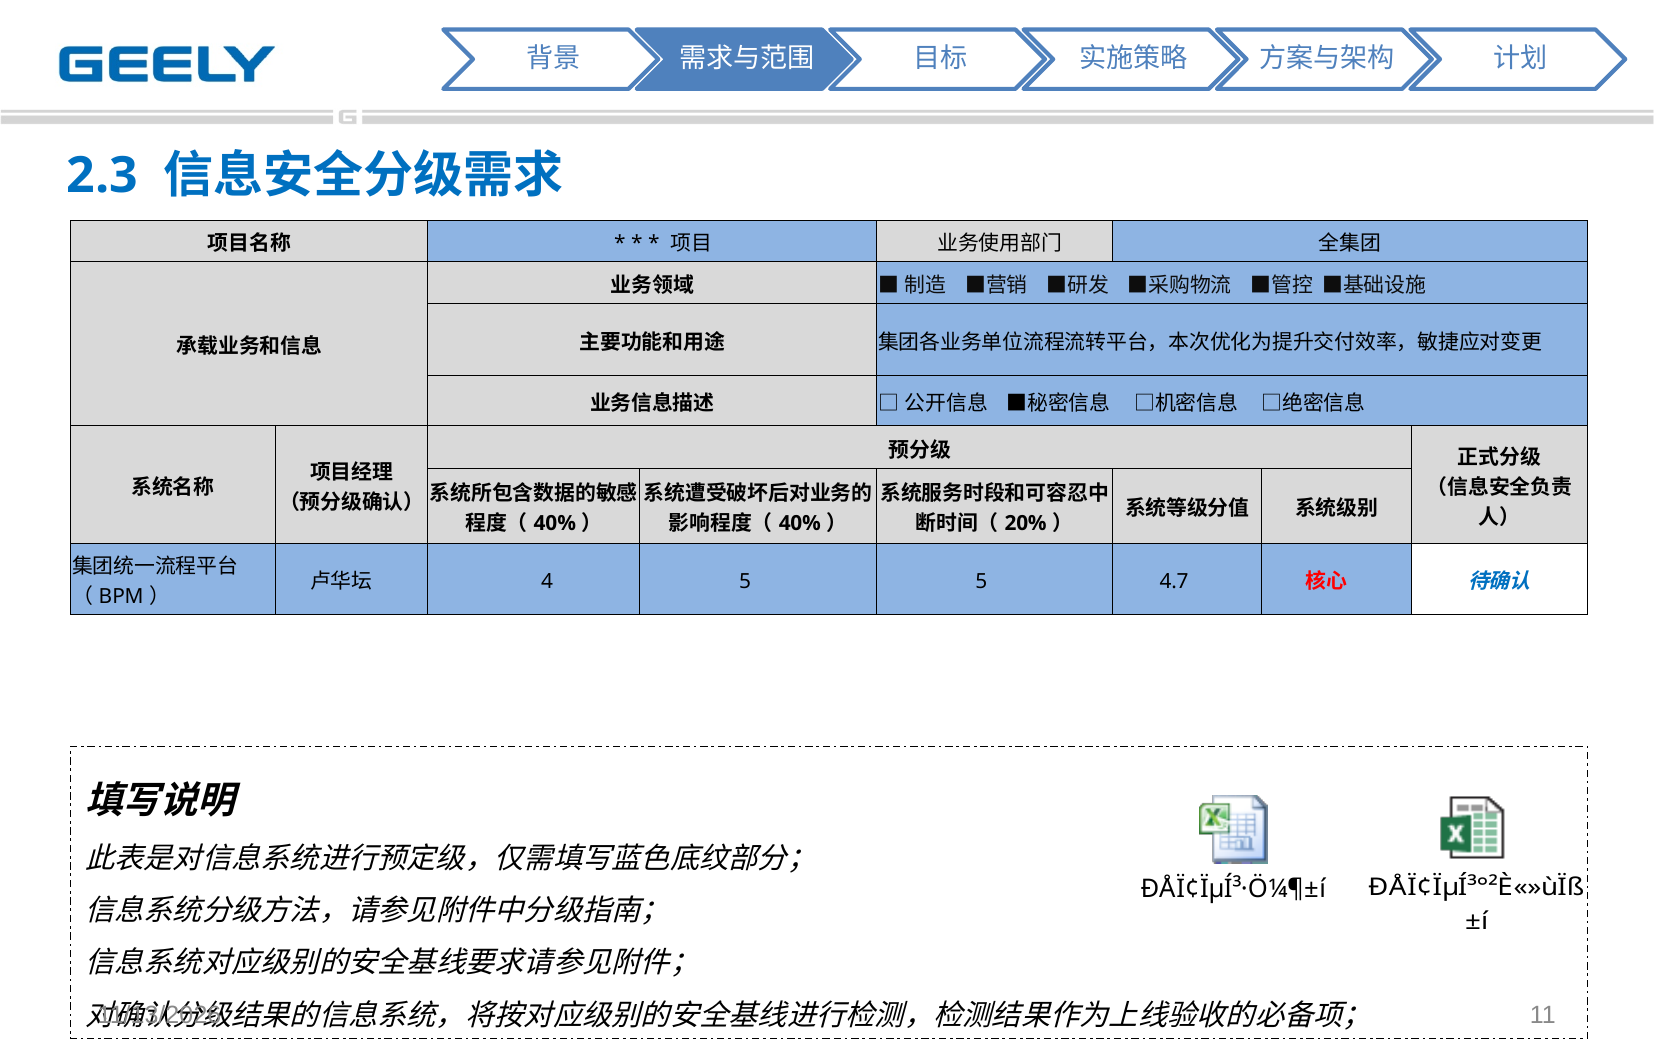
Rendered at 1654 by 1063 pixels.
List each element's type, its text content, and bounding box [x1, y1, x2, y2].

table_cell 主要功能和用途 [428, 304, 876, 375]
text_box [1130, 795, 1336, 974]
table_cell ■制造 ■营销 ■研发 ■采购物流 ■管控 ■基础设施 [877, 262, 1587, 303]
text_box 2.3 信息安全分级需求 [52, 135, 1571, 210]
table_header 项目名称 [71, 221, 427, 261]
table_header 业务使用部门 [877, 221, 1112, 261]
table_cell 4 [428, 544, 639, 614]
table_cell 集团各业务单位流程流转平台，本次优化为提升交付效率，敏捷应对变更 [877, 304, 1587, 375]
table_cell 5 [877, 544, 1112, 614]
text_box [442, 29, 1626, 90]
table_cell 承载业务和信息 [71, 262, 427, 425]
table_cell 系统所包含数据的敏感程度（40%） [428, 469, 639, 543]
table_cell 系统遭受破坏后对业务的影响程度（40%） [640, 469, 876, 543]
table_cell 4.7 [1113, 544, 1261, 614]
table_cell 系统服务时段和可容忍中断时间（20%） [877, 469, 1112, 543]
table_cell 系统等级分值 [1113, 469, 1261, 543]
table_cell □公开信息 ■秘密信息 □机密信息 □绝密信息 [877, 376, 1587, 425]
table_header * * * 项目 [428, 221, 876, 261]
table_cell 核心 [1262, 544, 1411, 614]
table_cell 5 [640, 544, 876, 614]
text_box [1365, 795, 1588, 974]
table_cell 集团统一流程平台（BPM） [71, 544, 275, 614]
table_cell 待确认 [1412, 544, 1587, 614]
table_cell 卢华坛 [276, 544, 427, 614]
table_header 全集团 [1113, 221, 1587, 261]
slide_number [82, 985, 469, 1042]
table_cell 项目经理 （预分级确认） [276, 426, 427, 543]
table_cell 业务领域 [428, 262, 876, 303]
slide_number 11 [1185, 985, 1571, 1042]
table_cell 系统名称 [71, 426, 275, 543]
table_cell 正式分级 （信息安全负责人） [1412, 426, 1587, 543]
text_box 填写说明 此表是对信息系统进行预定级，仅需填写蓝色底纹部分； 信息系统分级方法，请参见附件中分级指南； 信息系统对应级别的安全基线要求请参见附件； 对确认分级结果的信息系统，将按对应级别的安全基线进行检测，检测结果作为上线验收的必备项； [70, 746, 1588, 1039]
table_cell 业务信息描述 [428, 376, 876, 425]
table_cell 预分级 [428, 426, 1411, 468]
picture [0, 0, 1654, 1063]
table_cell 系统级别 [1262, 469, 1411, 543]
